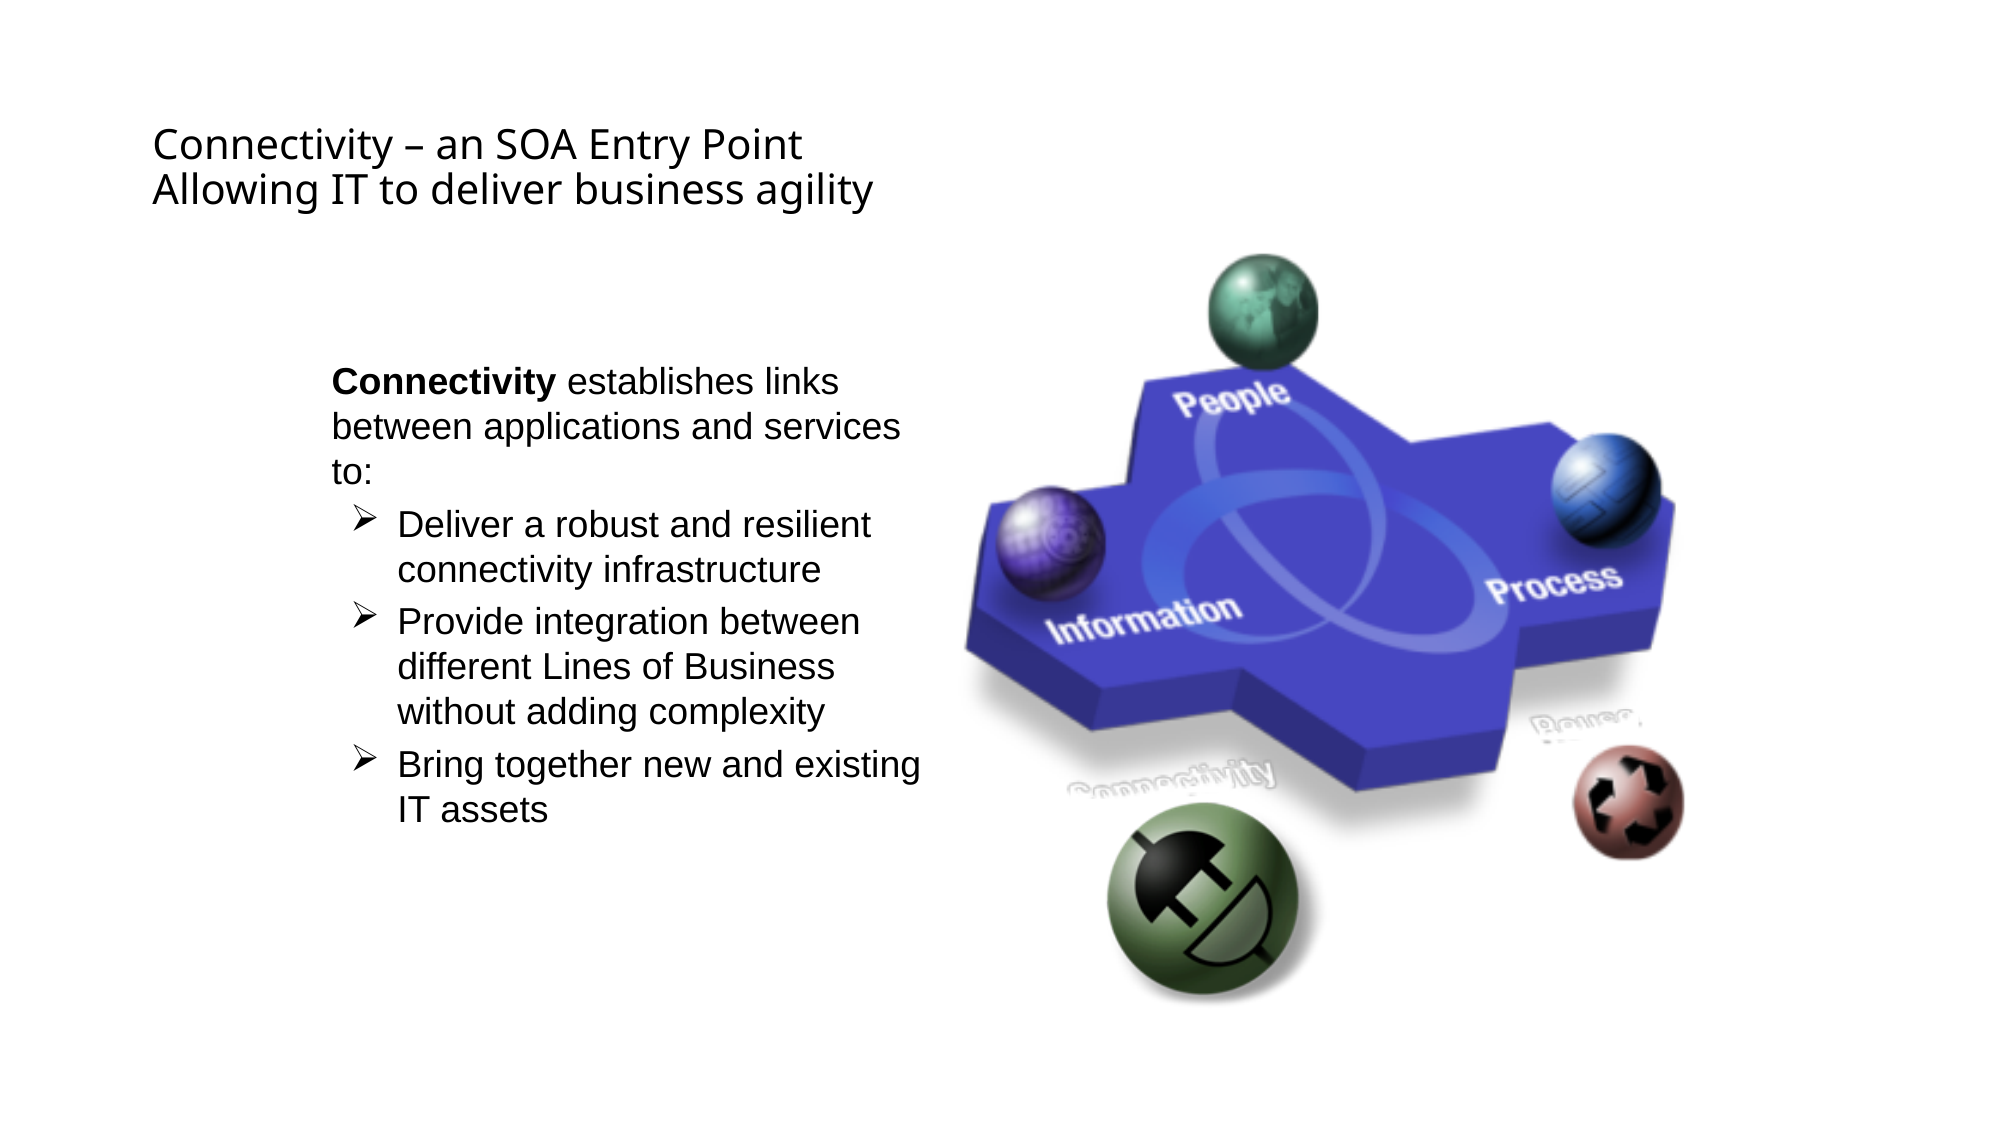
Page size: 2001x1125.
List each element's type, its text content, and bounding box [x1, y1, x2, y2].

text_box Connectivity establishes links between applications and services to: Deliver a robust and resilient connectivity infrastructure Provide integration between different Lines of Business without adding complexity Bring together new and existing IT assets [316, 349, 958, 888]
title Connectivity – an SOA Entry Point Allowing IT to deliver business agility [137, 59, 1863, 278]
picture [958, 244, 1707, 1014]
